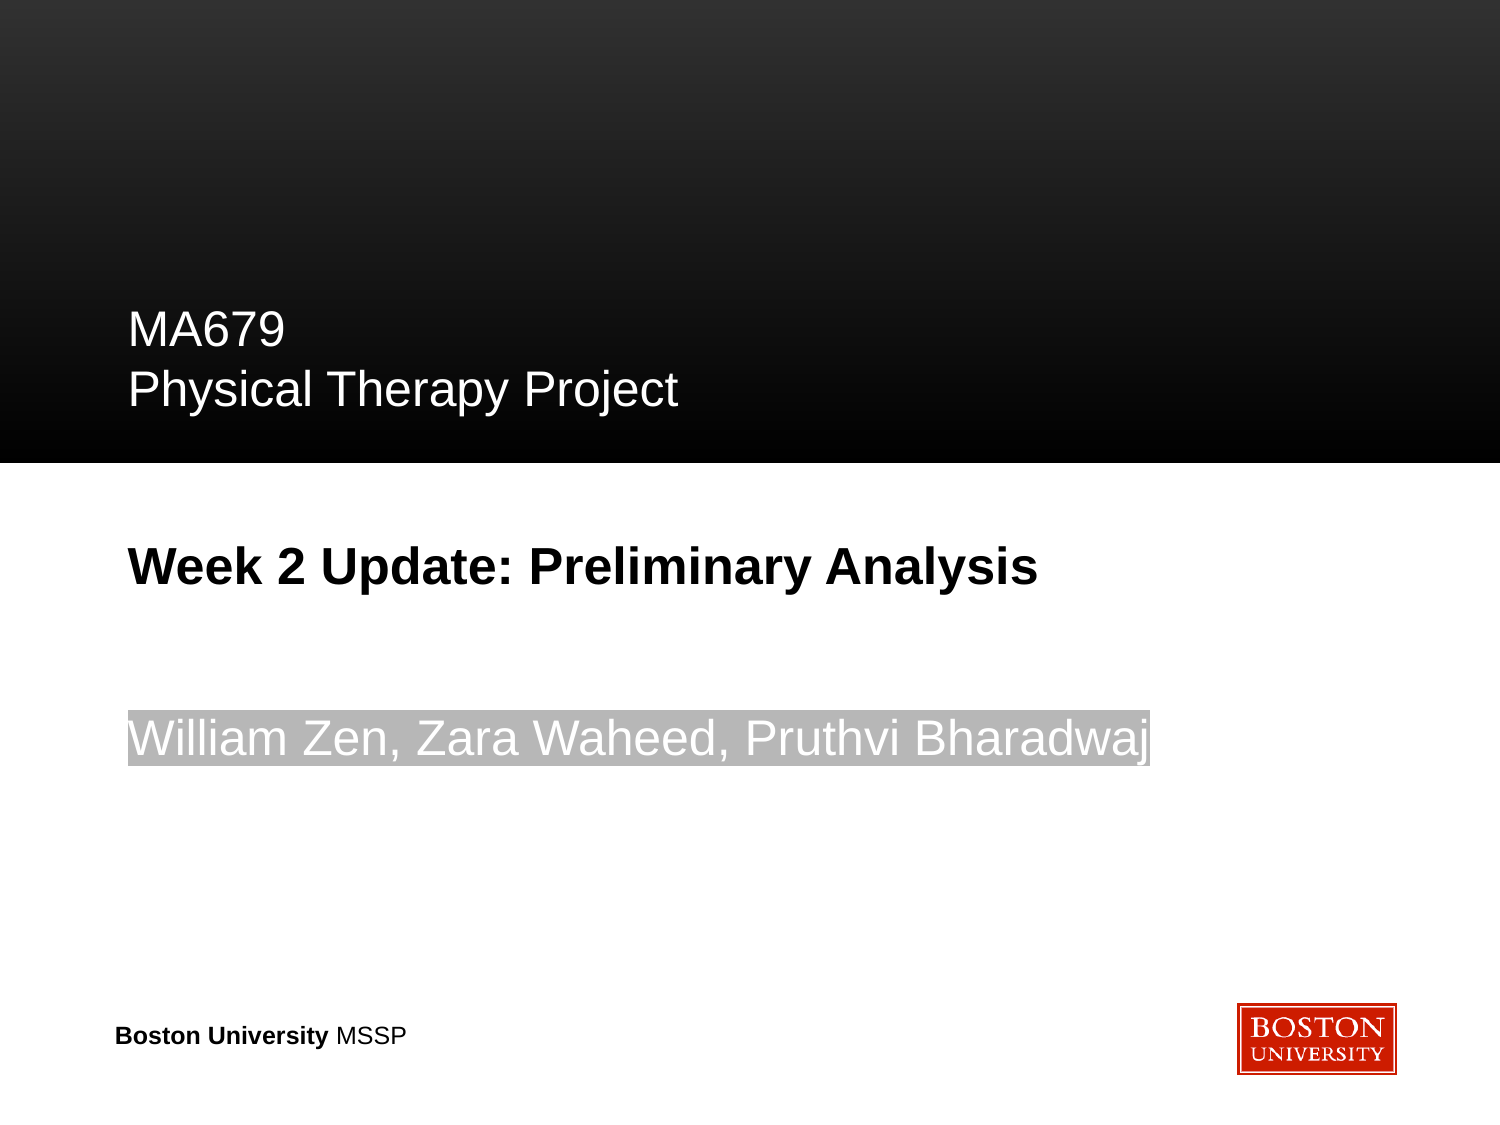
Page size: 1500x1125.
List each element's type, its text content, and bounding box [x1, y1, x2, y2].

subtitle Week 2 Update: Preliminary Analysis [112, 525, 1388, 628]
title MA679 Physical Therapy Project [112, 262, 1388, 450]
text_box William Zen, Zara Waheed, Pruthvi Bharadwaj [112, 690, 1356, 781]
picture [1237, 1003, 1397, 1075]
